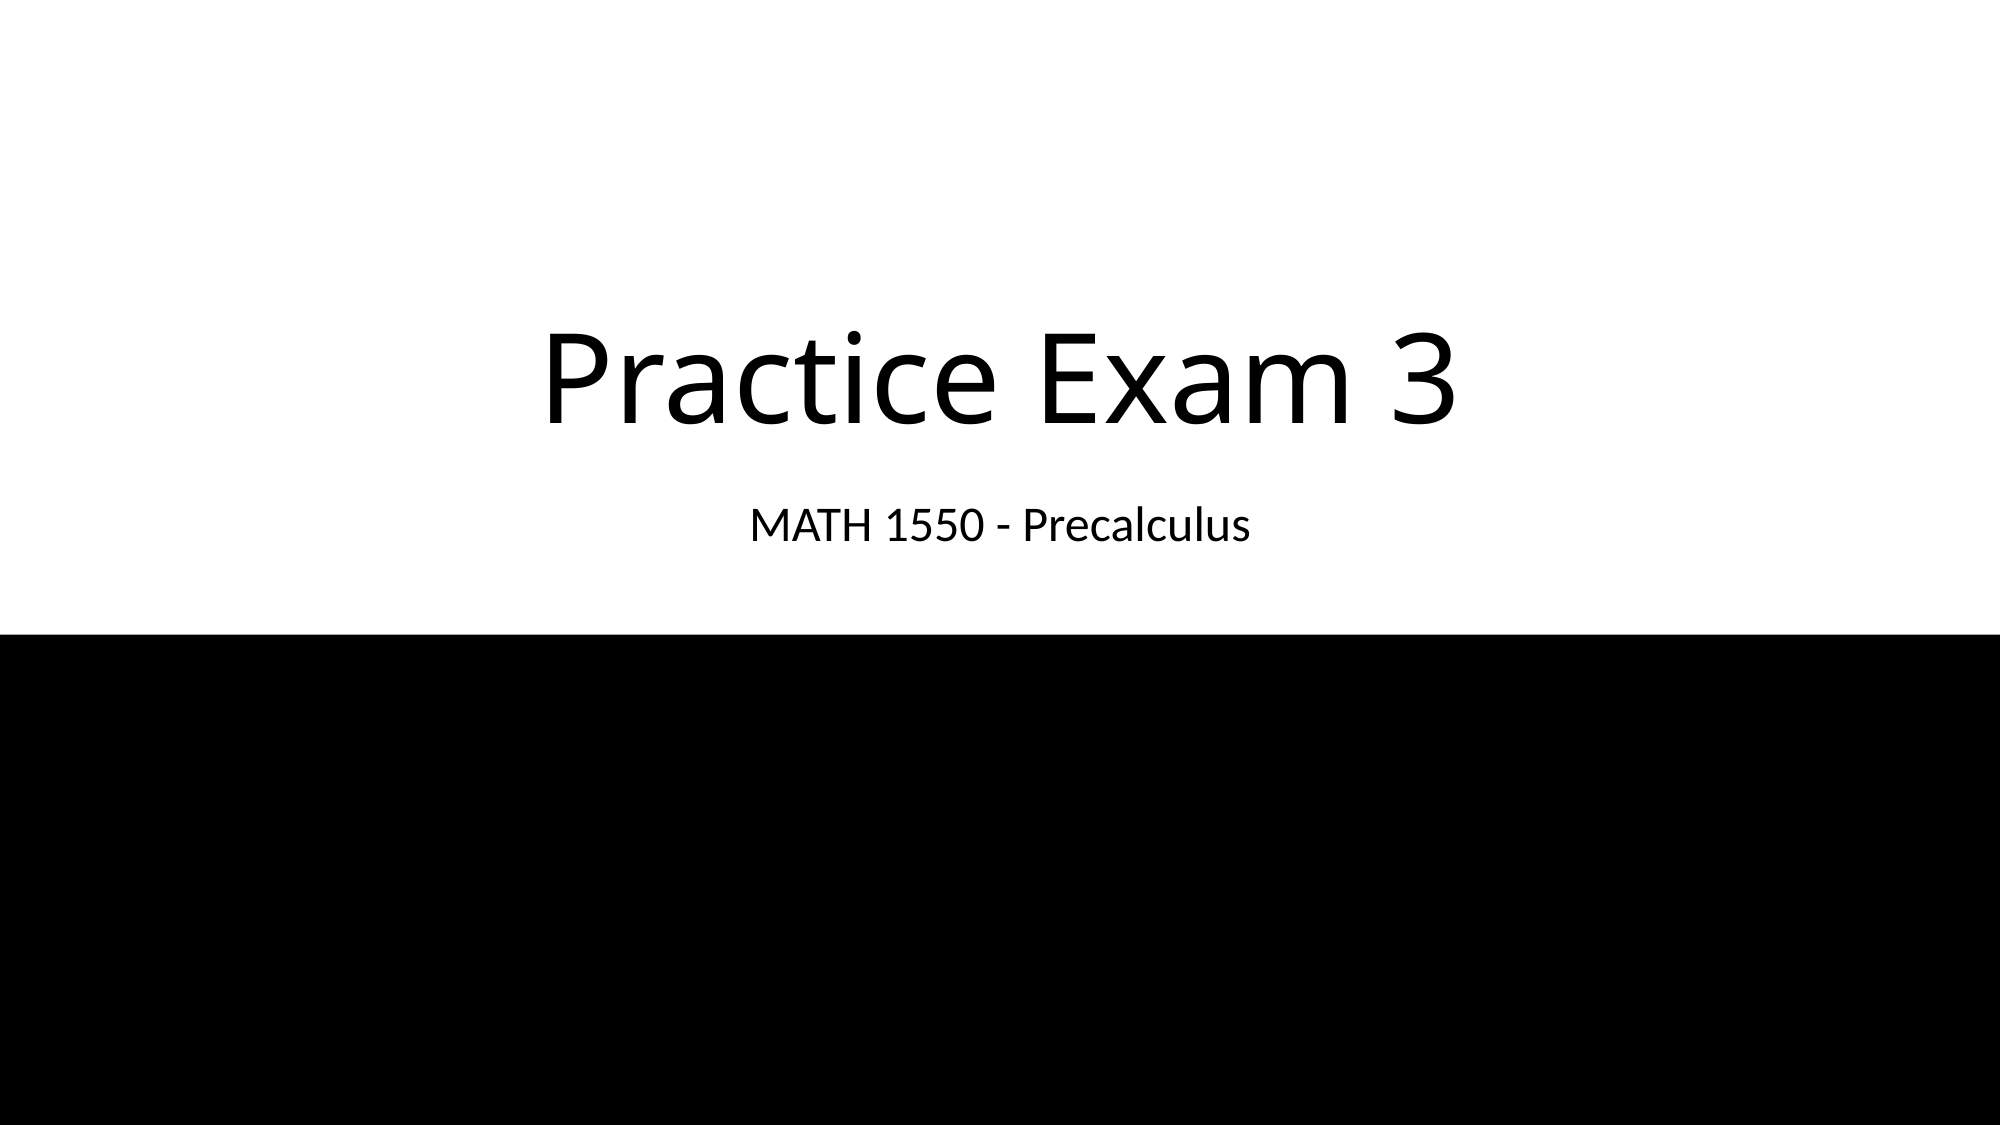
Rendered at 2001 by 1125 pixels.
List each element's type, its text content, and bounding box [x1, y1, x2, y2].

subtitle MATH 1550 - Precalculus [249, 490, 1750, 634]
text_box [0, 634, 2000, 1125]
title Practice Exam 3 [249, 66, 1750, 459]
